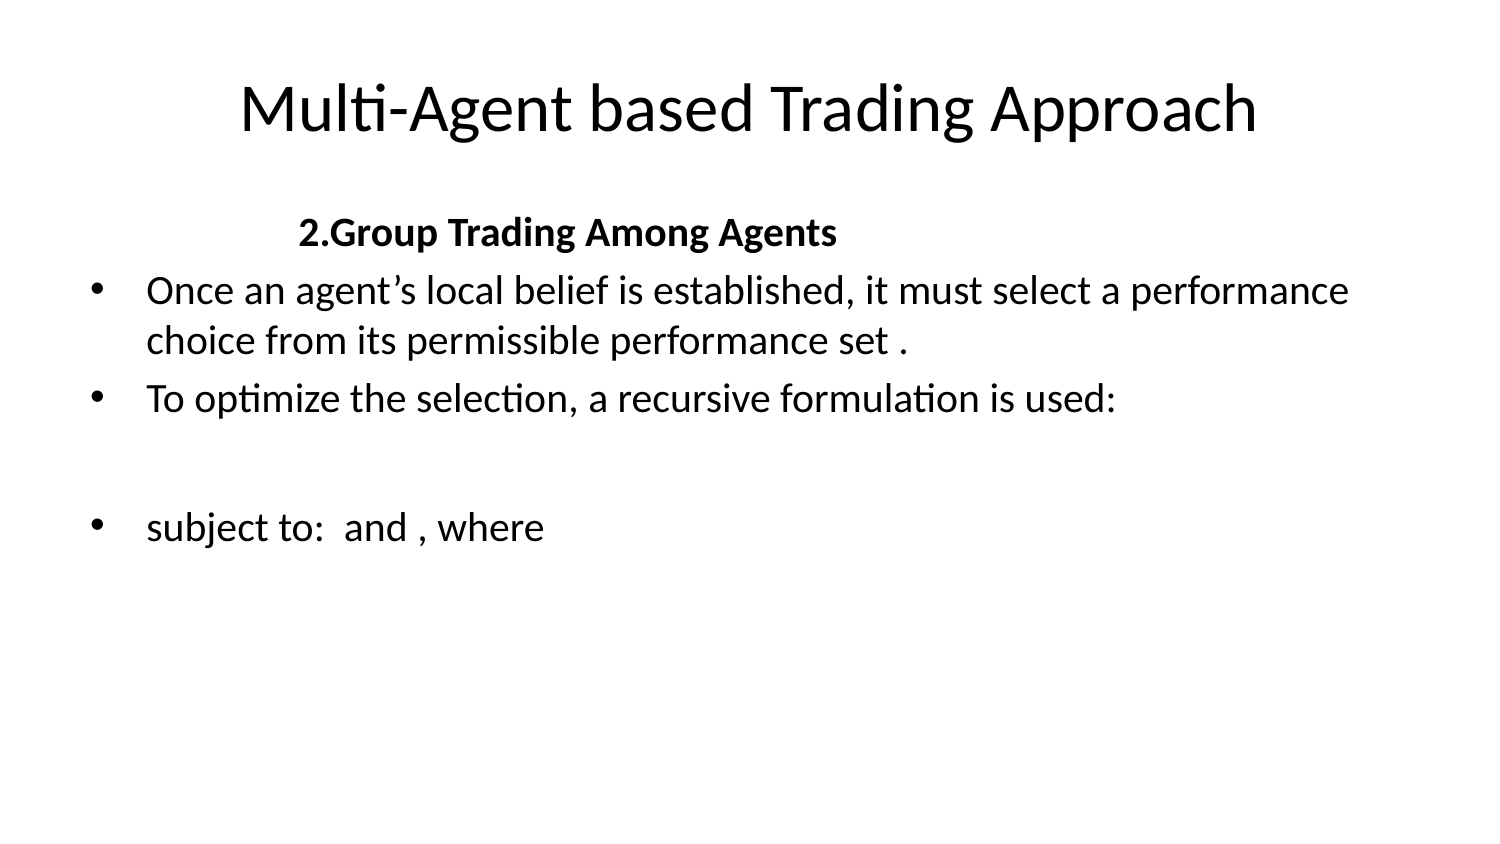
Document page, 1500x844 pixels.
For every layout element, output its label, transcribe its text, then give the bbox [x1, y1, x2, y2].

title Multi-Agent based Trading Approach [75, 33, 1425, 175]
